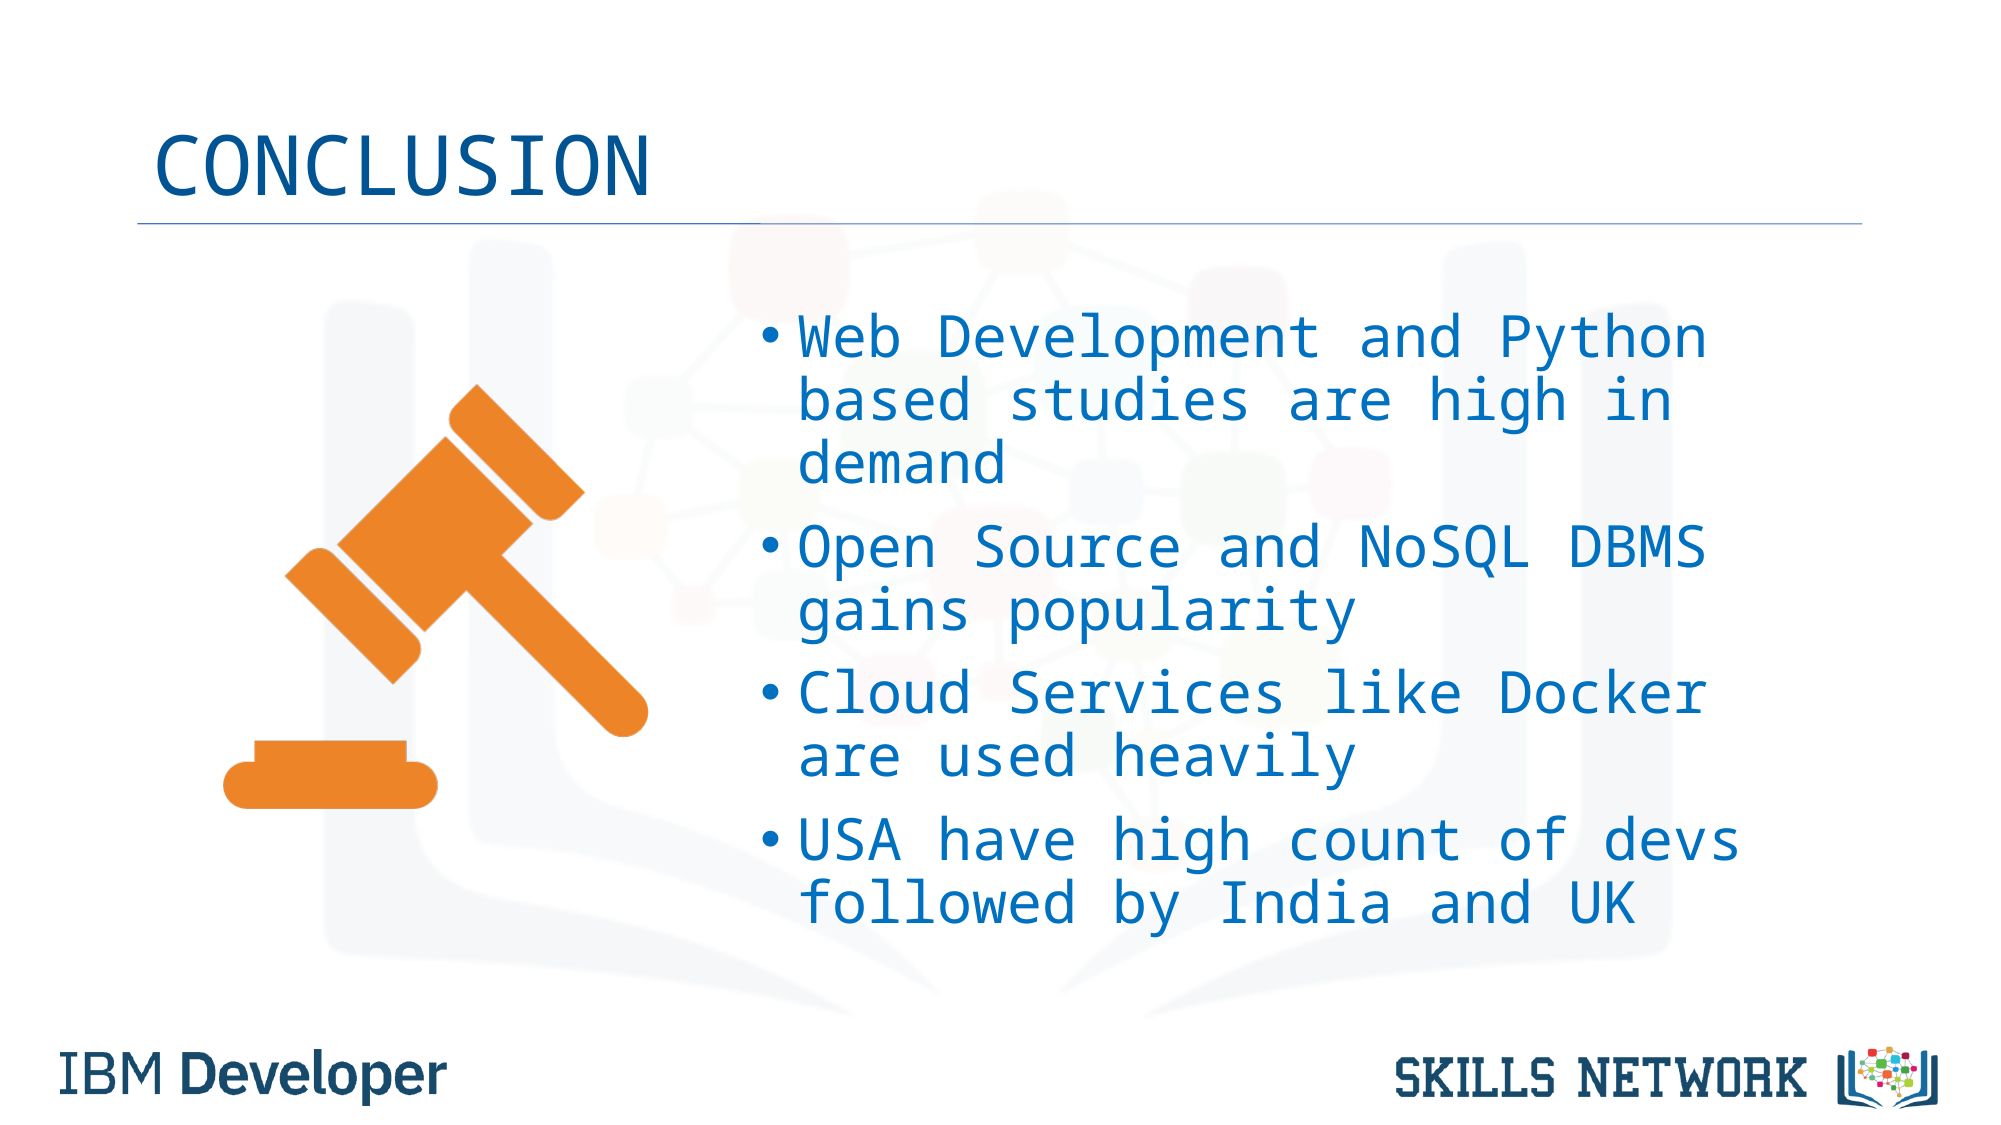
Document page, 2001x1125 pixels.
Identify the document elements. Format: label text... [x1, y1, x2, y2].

title CONCLUSION [137, 59, 1863, 278]
list Web Development and Python based studies are high in demand Open Source and NoSQL DBMS gains popularity Cloud Services like Docker are used heavily USA have high count of devs followed by India and UK [745, 299, 1863, 1014]
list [184, 346, 686, 848]
picture [55, 1045, 459, 1108]
picture [1390, 1045, 1945, 1111]
